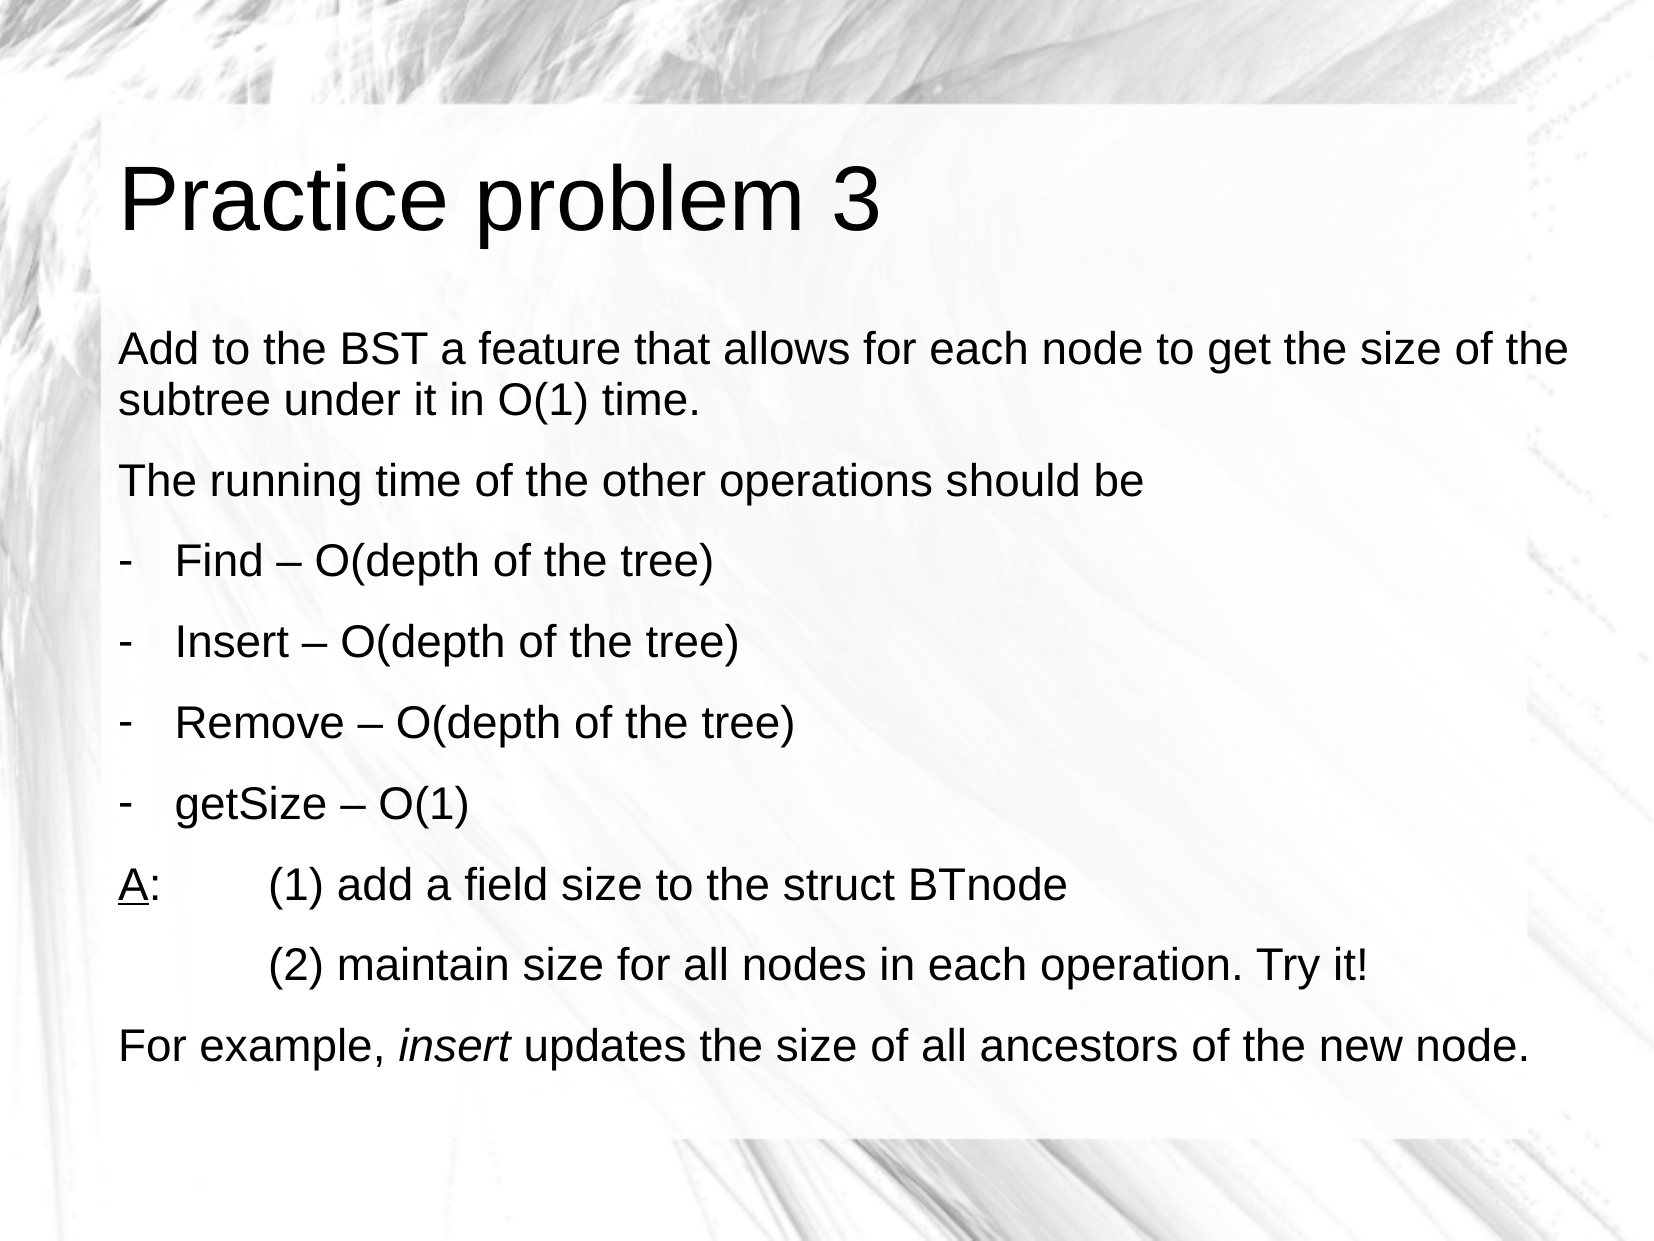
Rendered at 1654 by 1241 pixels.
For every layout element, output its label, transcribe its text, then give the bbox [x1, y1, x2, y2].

picture [0, 0, 1654, 1241]
list Add to the BST a feature that allows for each node to get the size of the subtree under it in O(1) time. The running time of the other operations should be Find – O(depth of the tree) Insert – O(depth of the tree) Remove – O(depth of the tree) getSize – O(1) A: (1) add a field size to the struct BTnode (2) maintain size for all nodes in each operation. Try it! For example, insert updates the size of all ancestors of the new node. [118, 319, 1571, 1109]
title Practice problem 3 [118, 93, 1506, 299]
